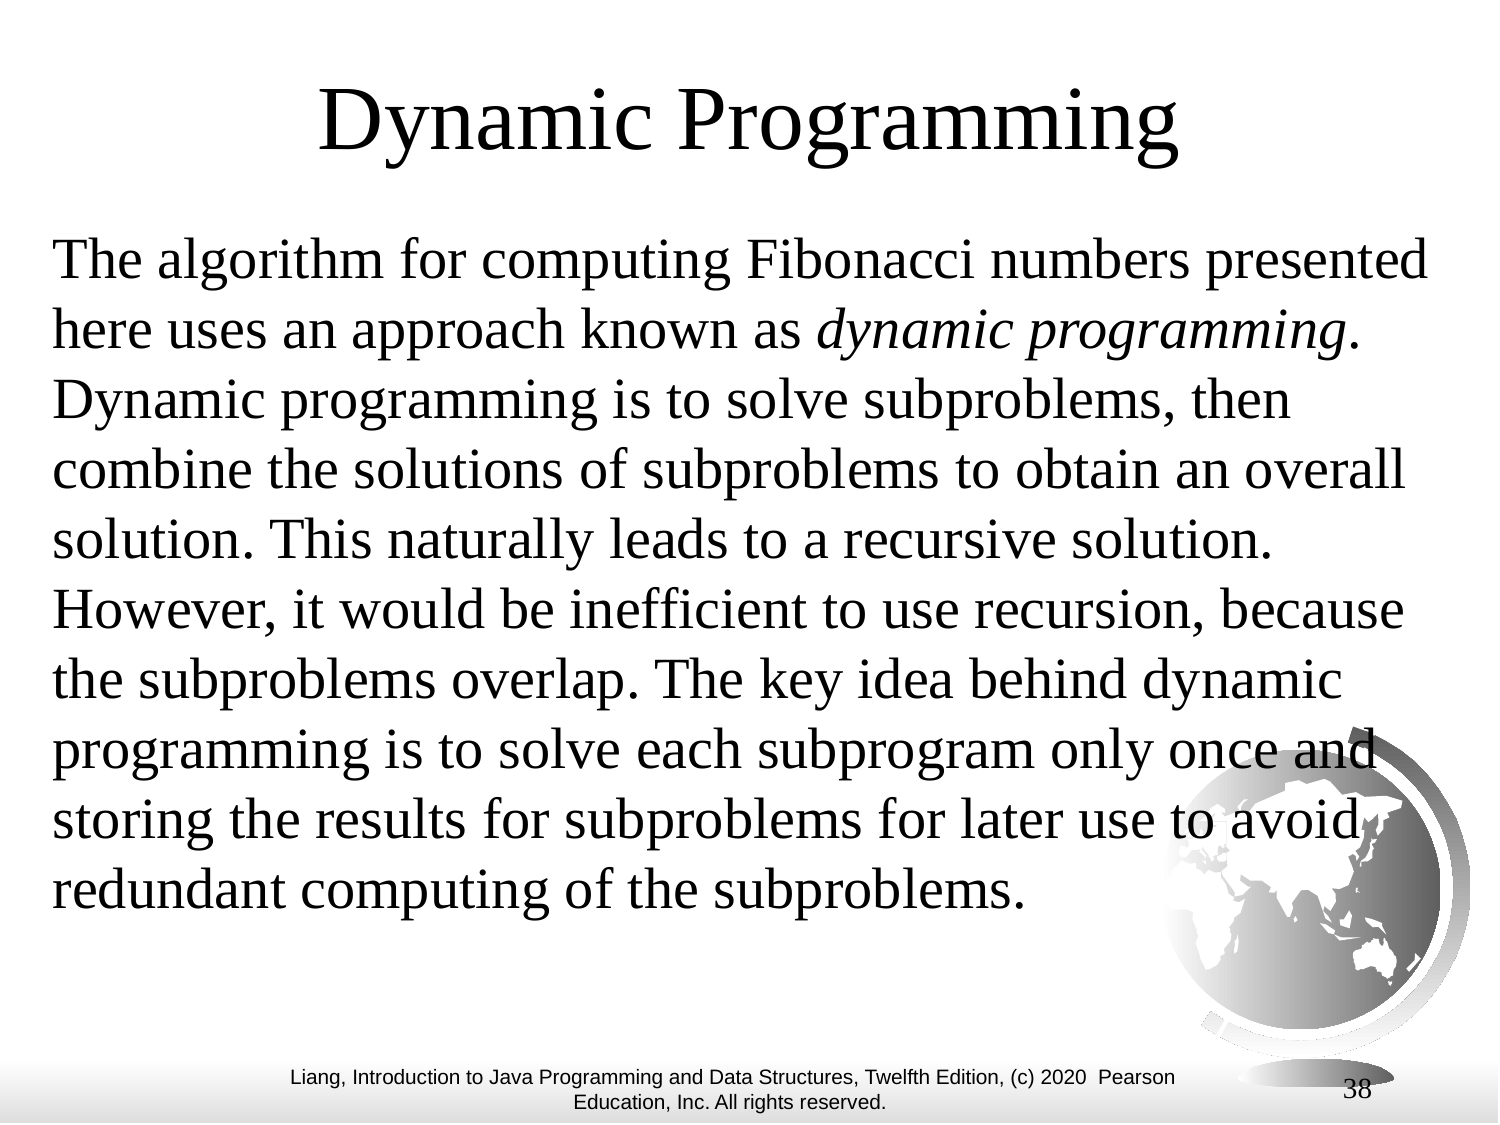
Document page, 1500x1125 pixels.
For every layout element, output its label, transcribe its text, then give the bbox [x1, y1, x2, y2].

slide_number 38 [1074, 1049, 1388, 1125]
list The algorithm for computing Fibonacci numbers presented here uses an approach known as dynamic programming. Dynamic programming is to solve subproblems, then combine the solutions of subproblems to obtain an overall solution. This naturally leads to a recursive solution. However, it would be inefficient to use recursion, because the subproblems overlap. The key idea behind dynamic programming is to solve each subprogram only once and storing the results for subproblems for later use to avoid redundant computing of the subproblems. [37, 212, 1450, 1025]
title Dynamic Programming [112, 37, 1388, 188]
